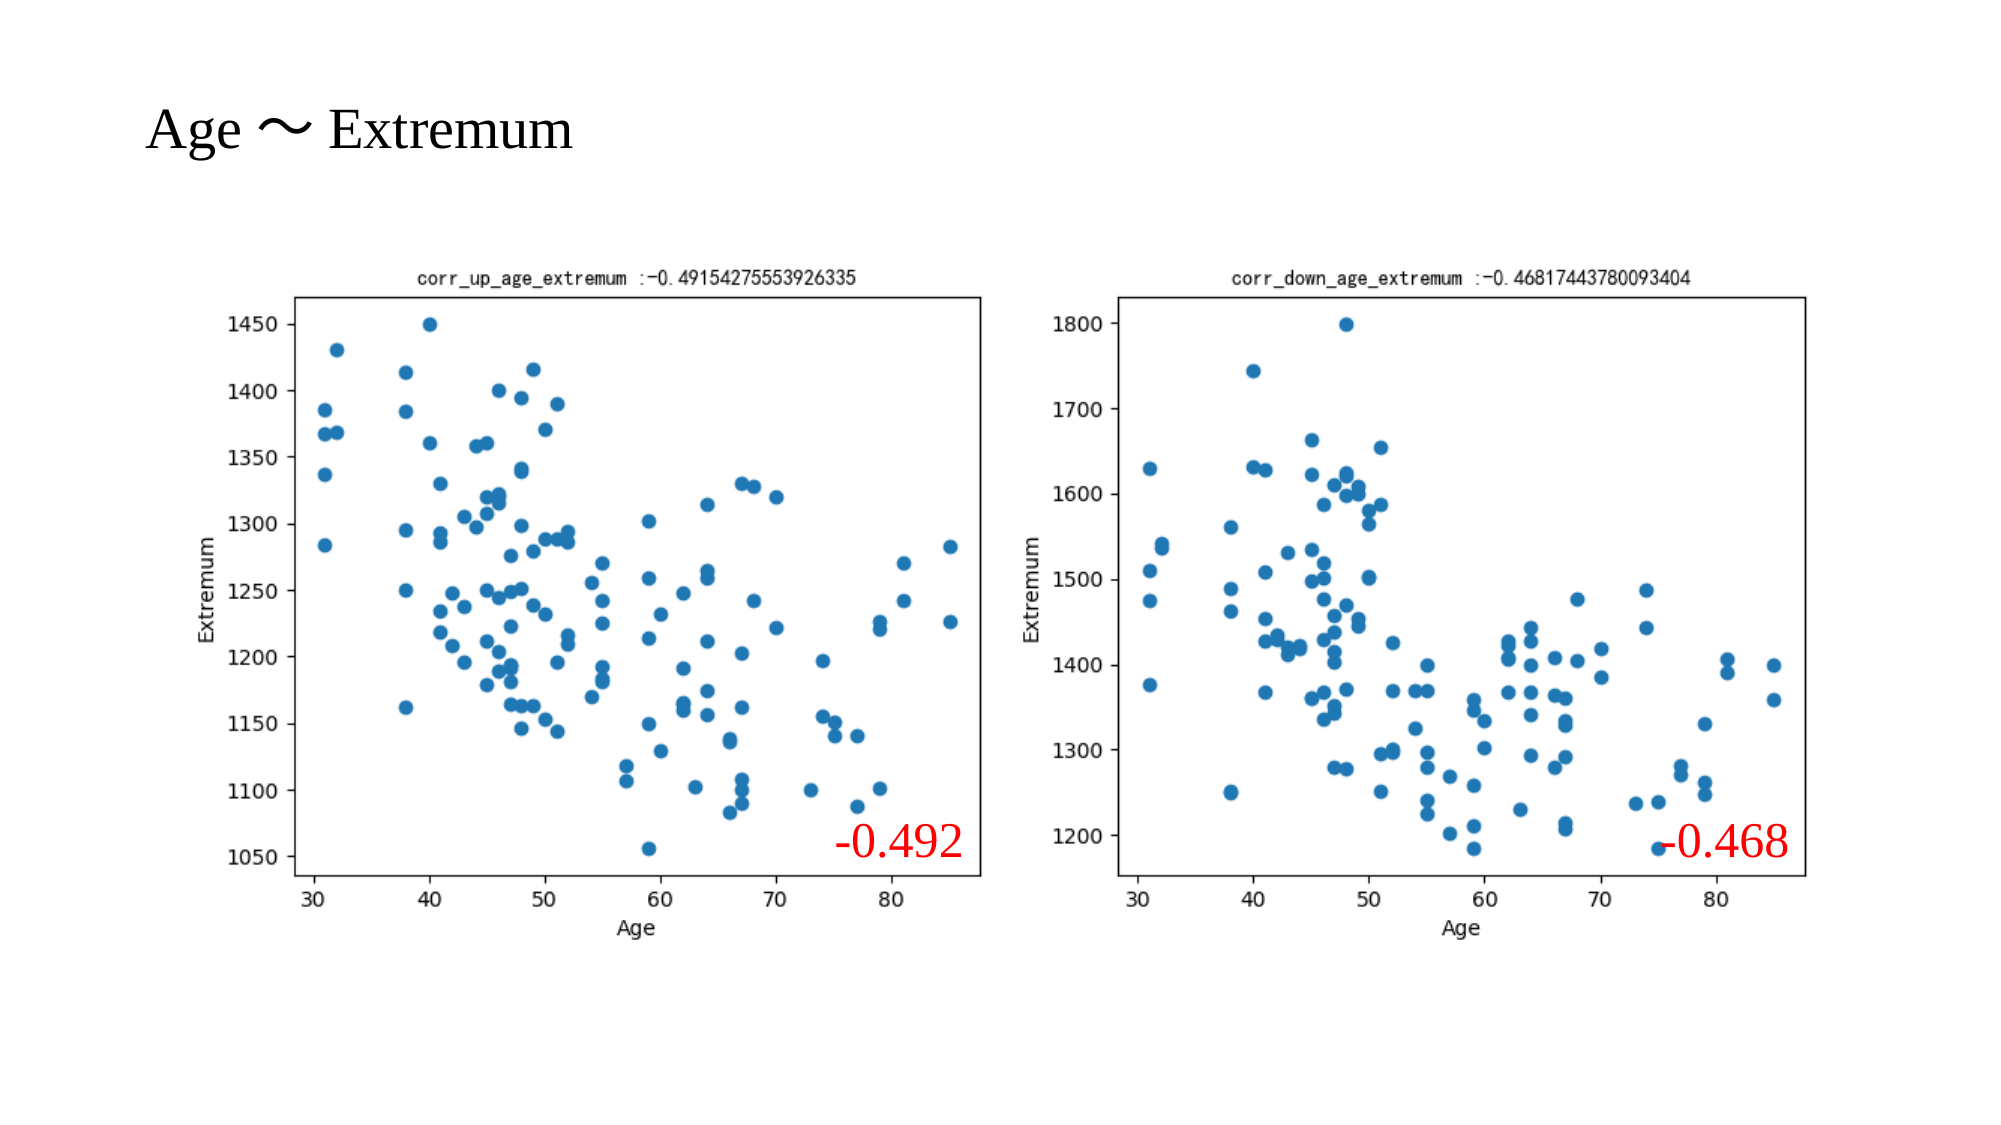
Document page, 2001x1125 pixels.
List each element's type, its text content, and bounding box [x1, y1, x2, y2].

text_box Age～Extremum [130, 83, 590, 168]
picture [49, 207, 2000, 958]
